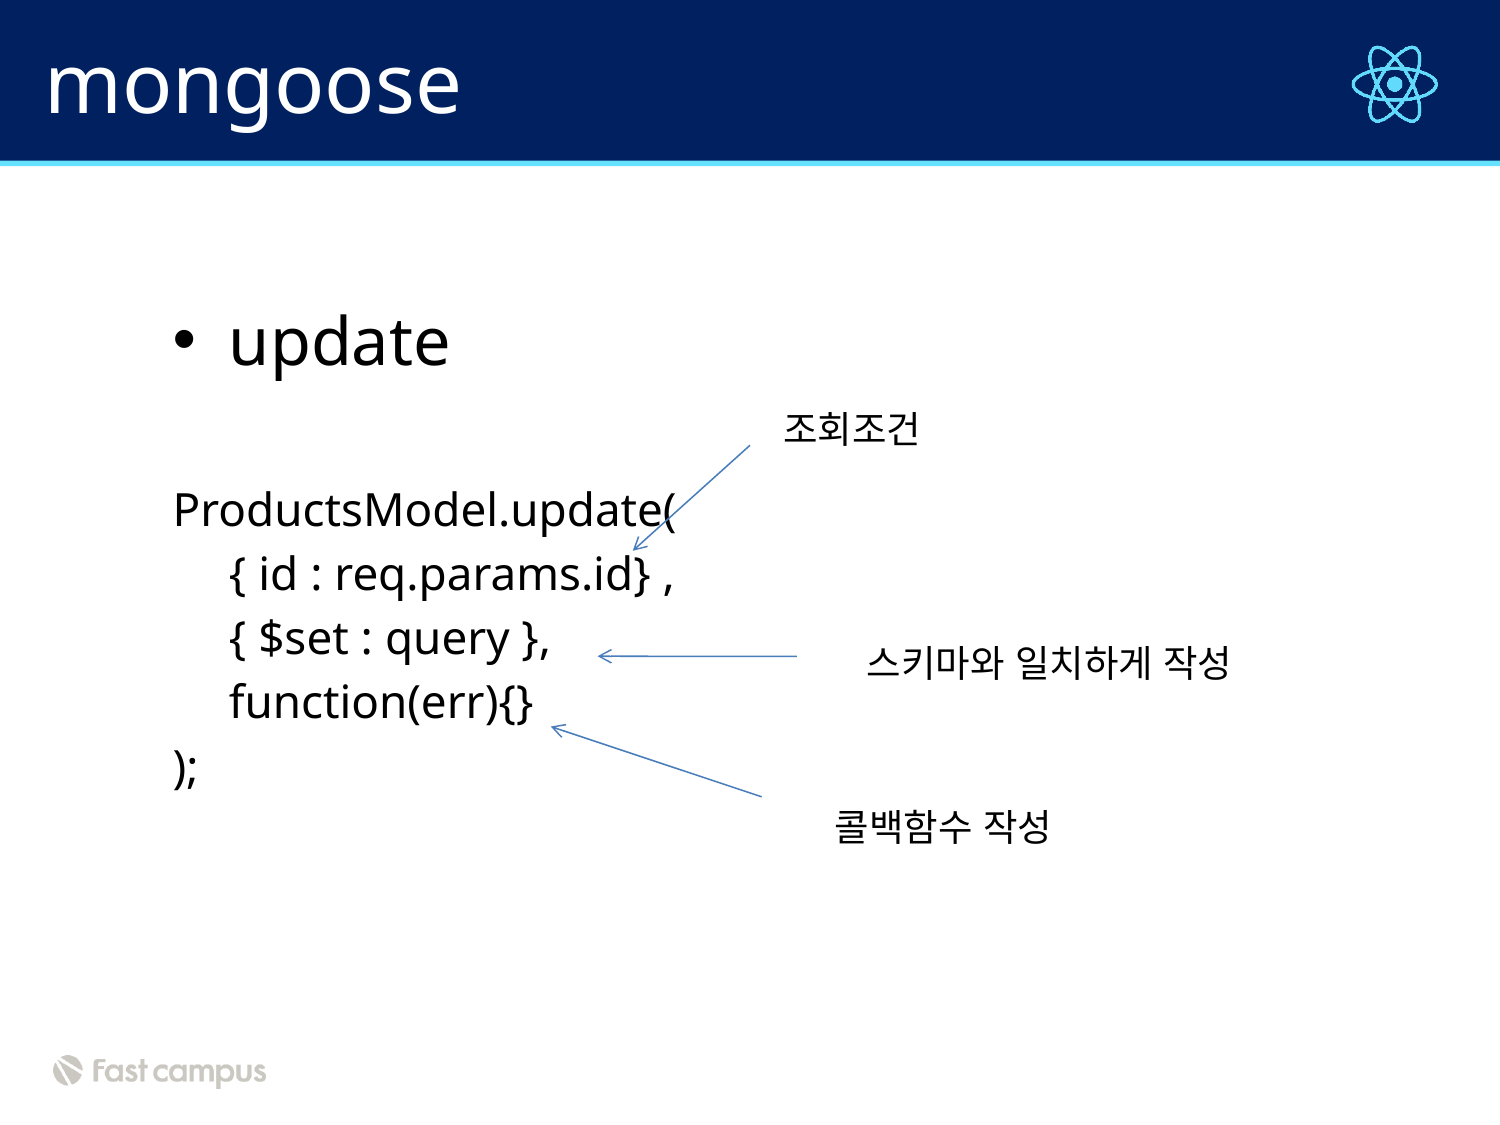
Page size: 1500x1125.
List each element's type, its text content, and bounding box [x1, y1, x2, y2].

title mongoose [29, 0, 1380, 175]
text_box 조회조건 [768, 398, 937, 459]
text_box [550, 726, 762, 798]
list update ProductsModel.update( { id : req.params.id} , { $set : query }, function(err){} ); [157, 290, 1343, 953]
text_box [632, 445, 751, 551]
text_box 스키마와 일치하게 작성 [851, 632, 1248, 693]
picture [1380, 36, 1444, 135]
text_box 콜백함수 작성 [820, 796, 1115, 857]
